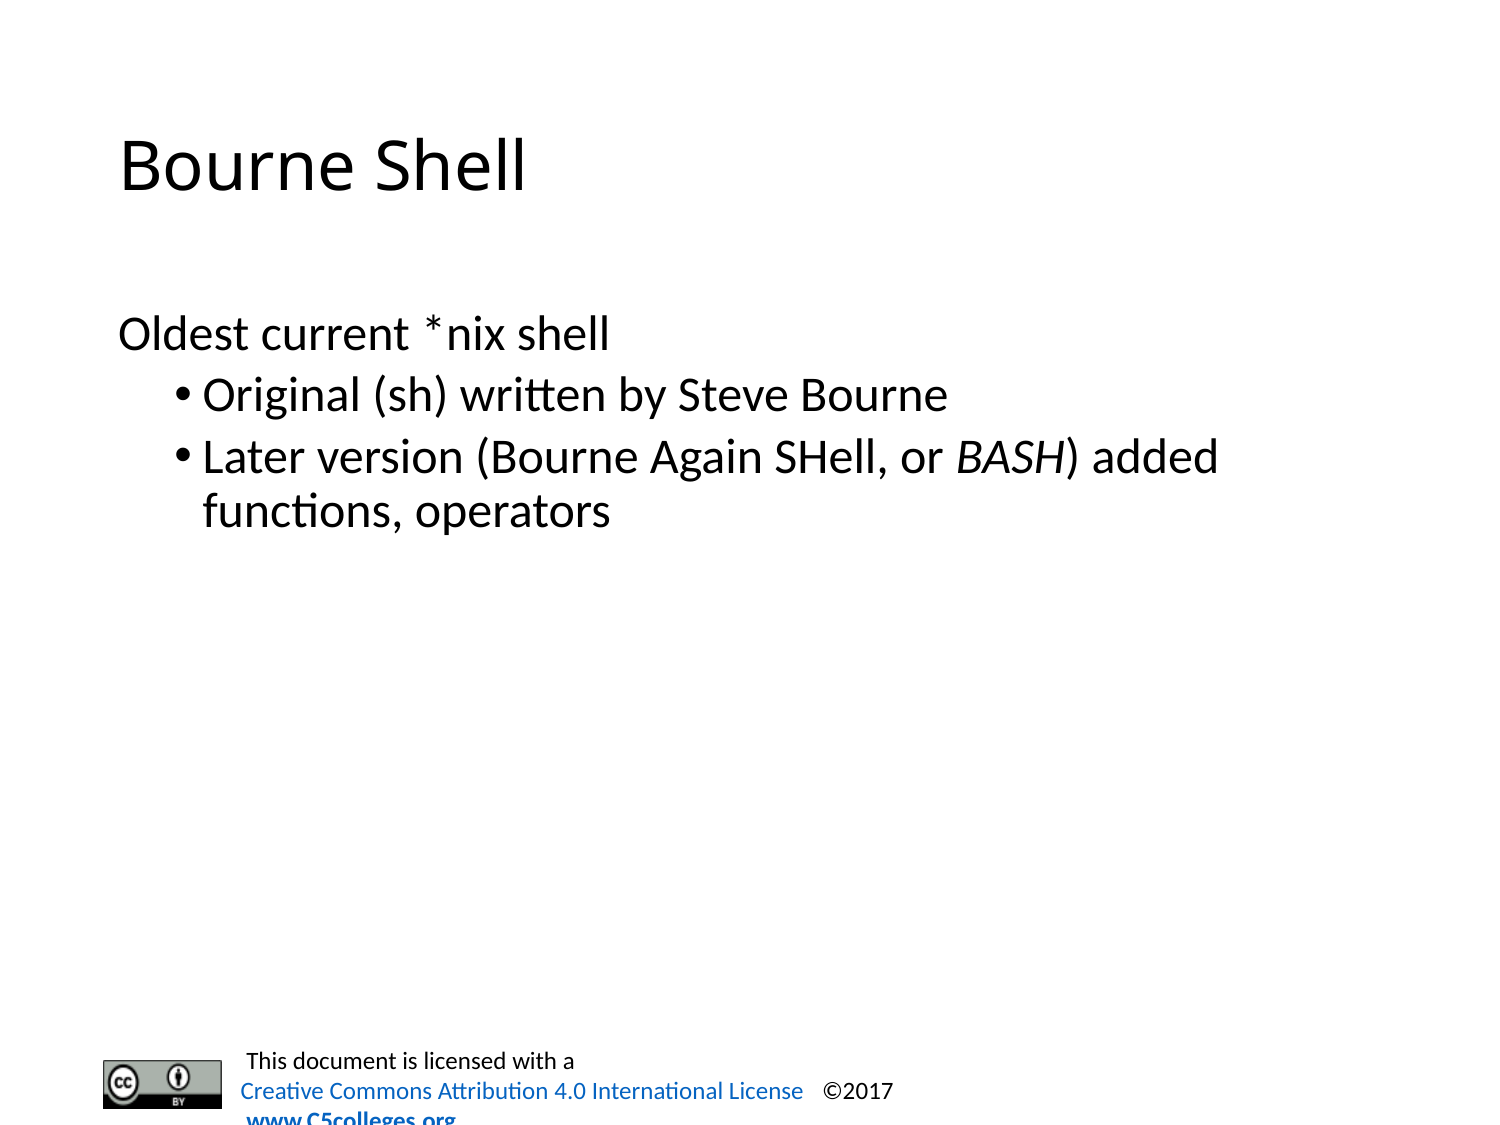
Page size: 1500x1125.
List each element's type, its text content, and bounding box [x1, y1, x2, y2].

list Oldest current *nix shell Original (sh) written by Steve Bourne Later version (Bourne Again SHell, or BASH) added functions, operators [103, 299, 1397, 1014]
picture [103, 1060, 222, 1109]
title Bourne Shell [103, 59, 1397, 278]
